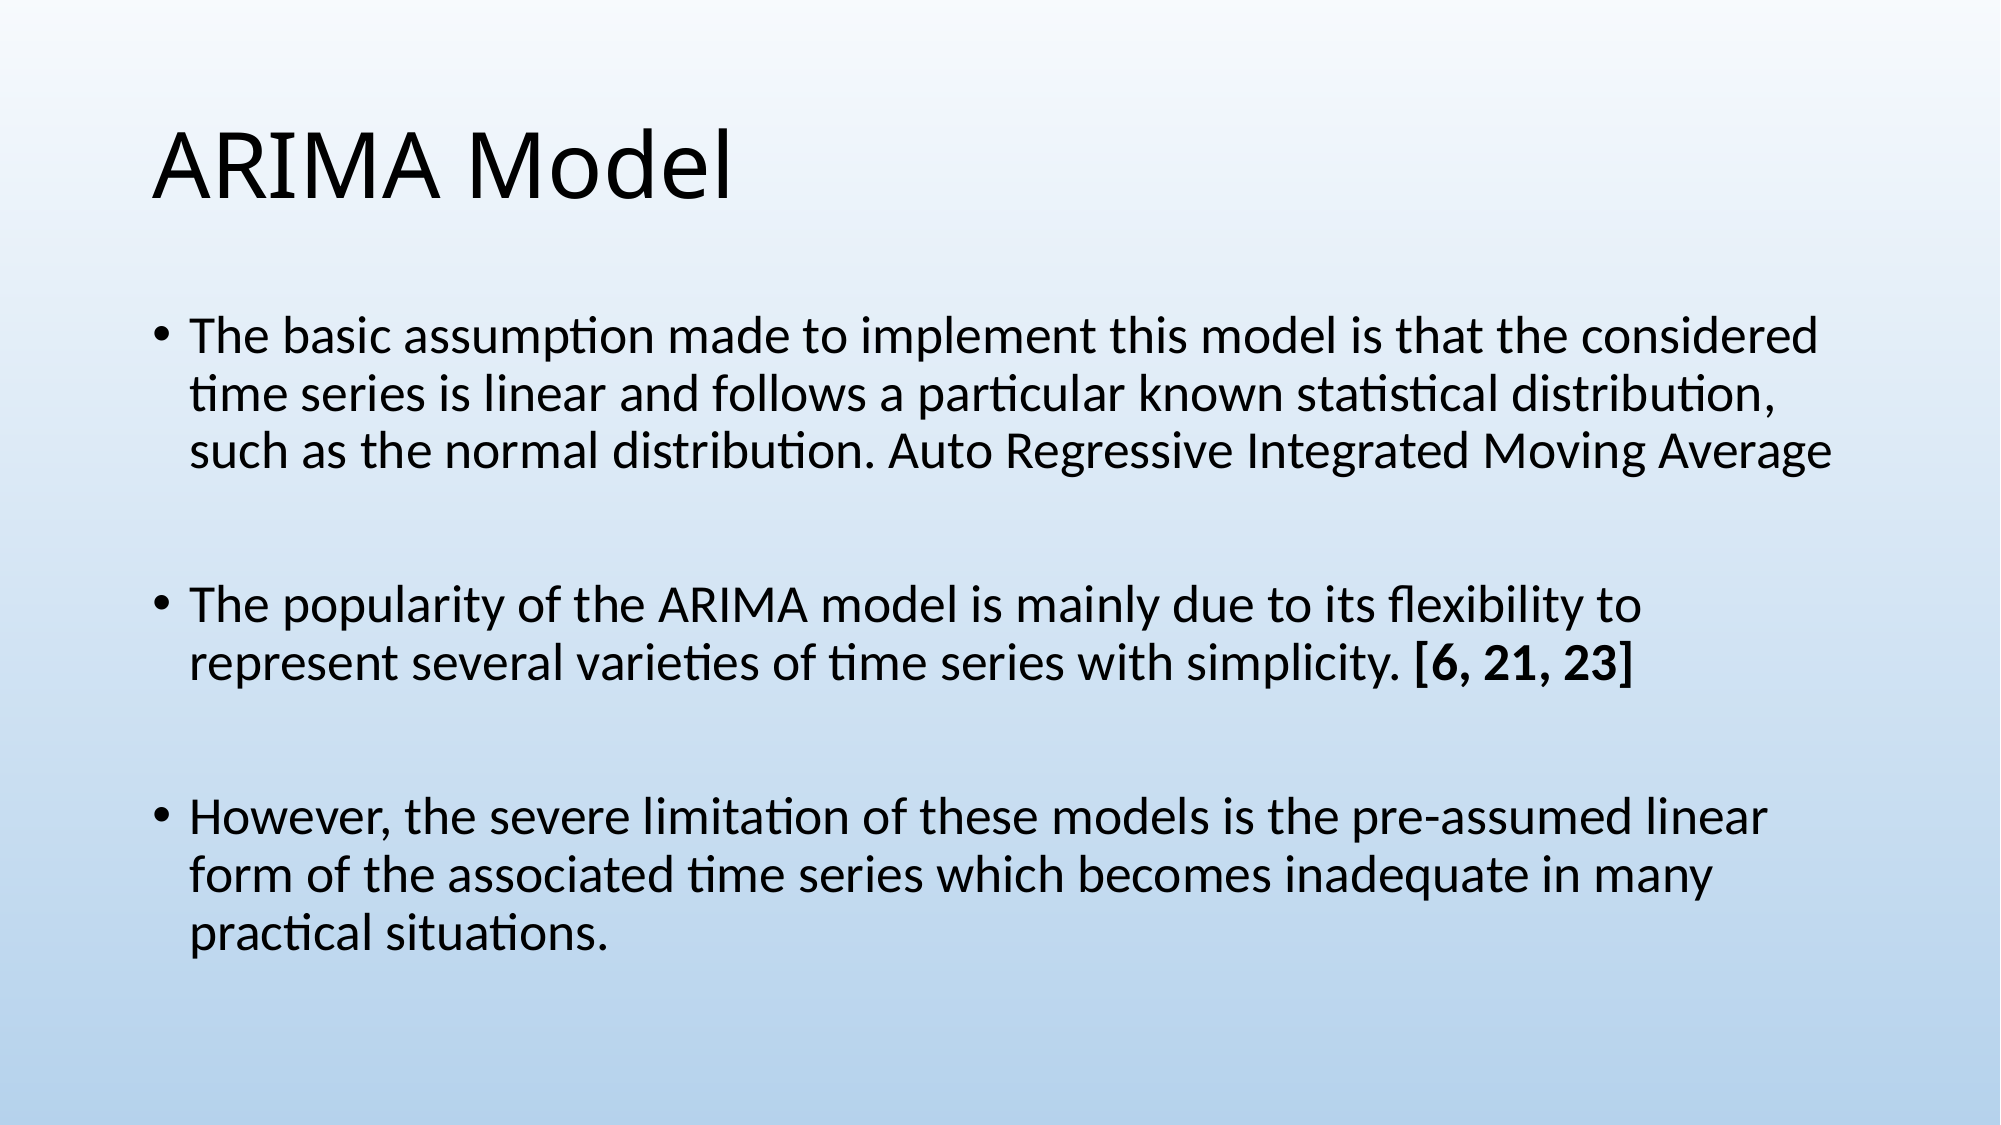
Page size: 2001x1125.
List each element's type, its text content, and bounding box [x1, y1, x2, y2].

list The basic assumption made to implement this model is that the considered time series is linear and follows a particular known statistical distribution, such as the normal distribution. Auto Regressive Integrated Moving Average The popularity of the ARIMA model is mainly due to its flexibility to represent several varieties of time series with simplicity. [6, 21, 23] However, the severe limitation of these models is the pre-assumed linear form of the associated time series which becomes inadequate in many practical situations. [137, 299, 1863, 1014]
title ARIMA Model [137, 59, 1863, 278]
